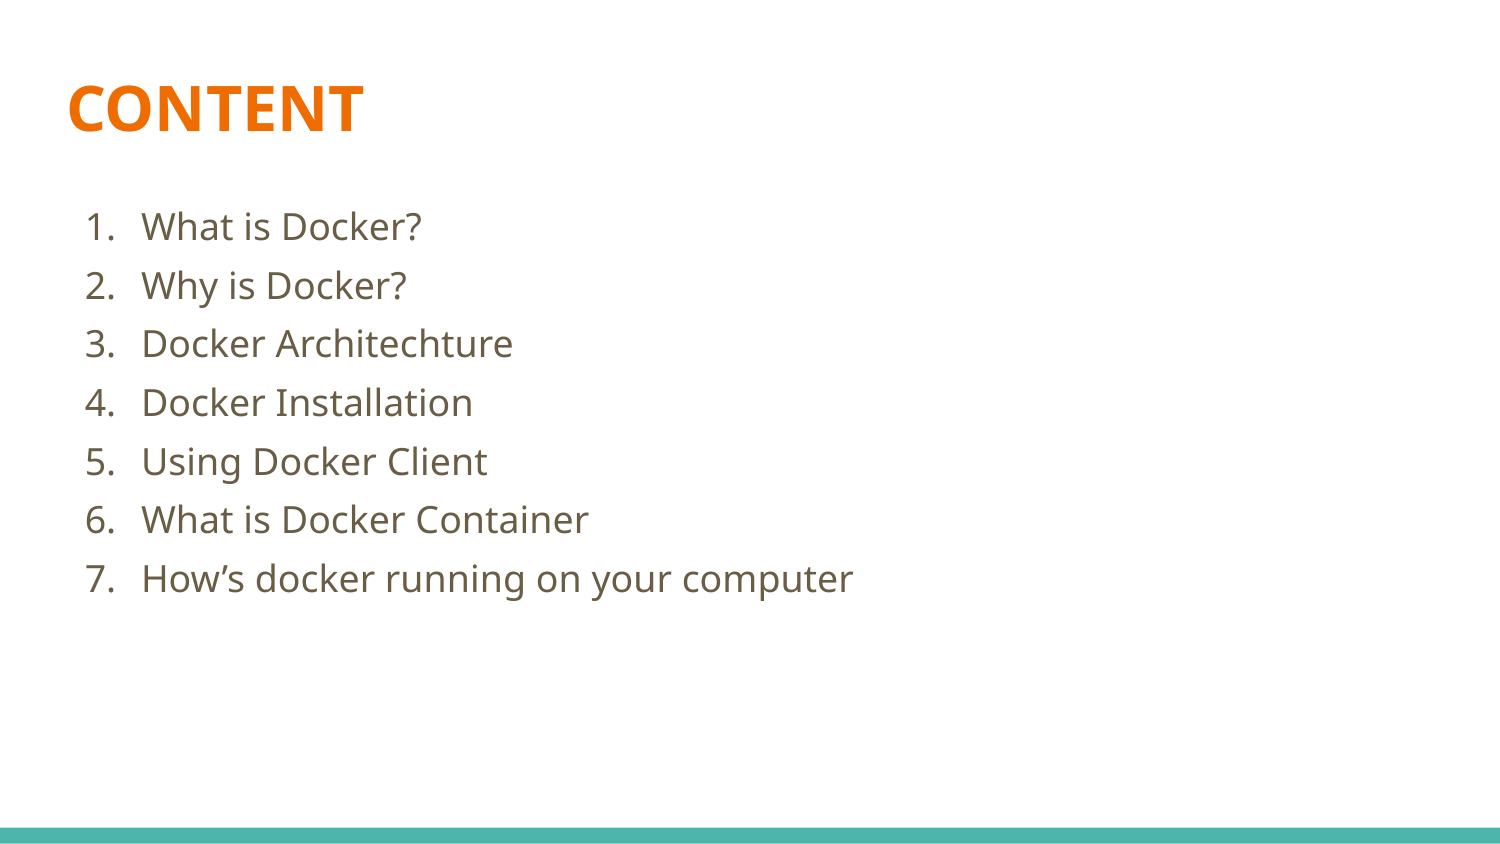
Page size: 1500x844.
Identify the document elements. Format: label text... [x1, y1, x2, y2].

title CONTENT [51, 48, 1449, 165]
list What is Docker? Why is Docker? Docker Architechture Docker Installation Using Docker Client What is Docker Container How’s docker running on your computer [51, 177, 1449, 750]
